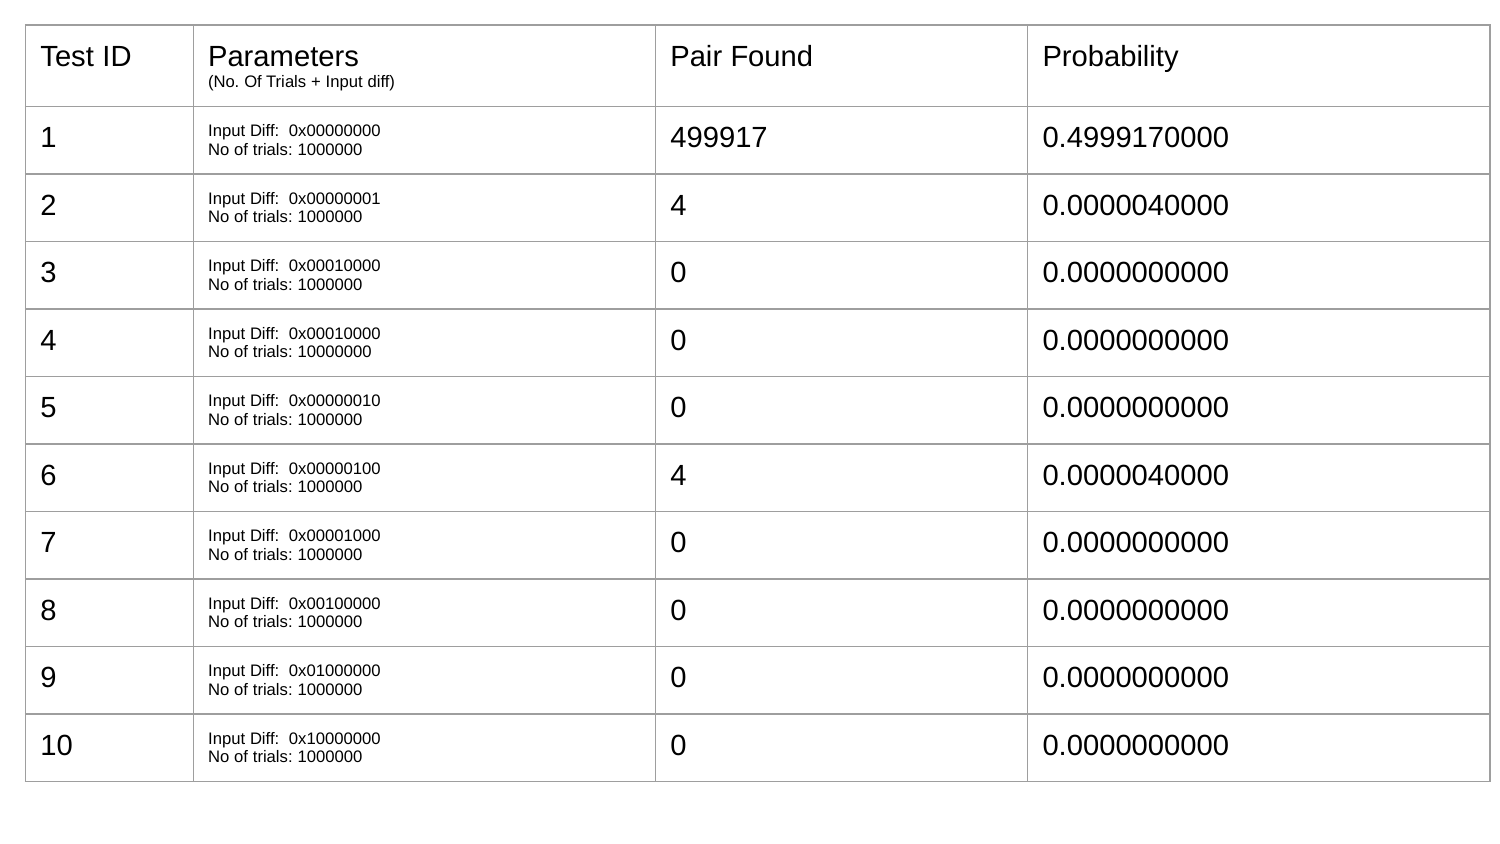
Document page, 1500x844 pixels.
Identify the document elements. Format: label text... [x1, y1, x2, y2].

table_cell Input Diff: 0x00000010 No of trials: 1000000 [194, 377, 655, 443]
table_cell 499917 [656, 107, 1027, 173]
table_cell 0 [656, 580, 1027, 646]
table_cell Input Diff: 0x00001000 No of trials: 1000000 [194, 512, 655, 578]
table_cell Input Diff: 0x00000100 No of trials: 1000000 [194, 445, 655, 511]
table_cell 4 [656, 175, 1027, 241]
table_cell 2 [26, 175, 193, 241]
table_cell 0.0000000000 [1028, 647, 1489, 713]
table_cell 9 [26, 647, 193, 713]
table_cell 0 [656, 512, 1027, 578]
table_header Pair Found [656, 26, 1027, 106]
table_cell Input Diff: 0x00000001 No of trials: 1000000 [194, 175, 655, 241]
table_cell Input Diff: 0x00100000 No of trials: 1000000 [194, 580, 655, 646]
table_cell 0 [656, 647, 1027, 713]
table_cell Input Diff: 0x10000000 No of trials: 1000000 [194, 715, 655, 781]
table_cell 0.0000040000 [1028, 175, 1489, 241]
table_cell 10 [26, 715, 193, 781]
table_cell 0 [656, 715, 1027, 781]
table_cell 4 [26, 310, 193, 376]
table_cell 0.0000040000 [1028, 445, 1489, 511]
table_cell 0.4999170000 [1028, 107, 1489, 173]
table_cell 6 [26, 445, 193, 511]
table_cell 1 [26, 107, 193, 173]
table_cell 0.0000000000 [1028, 242, 1489, 308]
table_cell 7 [26, 512, 193, 578]
table_cell 0 [656, 242, 1027, 308]
table_cell Input Diff: 0x00010000 No of trials: 10000000 [194, 310, 655, 376]
table_cell Input Diff: 0x00010000 No of trials: 1000000 [194, 242, 655, 308]
table_header Parameters (No. Of Trials + Input diff) [194, 26, 655, 106]
table_header Test ID [26, 26, 193, 106]
table_cell 0.0000000000 [1028, 310, 1489, 376]
table_cell 4 [656, 445, 1027, 511]
table_header Probability [1028, 26, 1489, 106]
table_cell 0 [656, 377, 1027, 443]
table_cell 0.0000000000 [1028, 377, 1489, 443]
table_cell 0.0000000000 [1028, 715, 1489, 781]
table_cell Input Diff: 0x00000000 No of trials: 1000000 [194, 107, 655, 173]
table_cell 3 [26, 242, 193, 308]
table_cell 0 [656, 310, 1027, 376]
table_cell 0.0000000000 [1028, 580, 1489, 646]
table_cell Input Diff: 0x01000000 No of trials: 1000000 [194, 647, 655, 713]
table_cell 0.0000000000 [1028, 512, 1489, 578]
table_cell 5 [26, 377, 193, 443]
table_cell 8 [26, 580, 193, 646]
